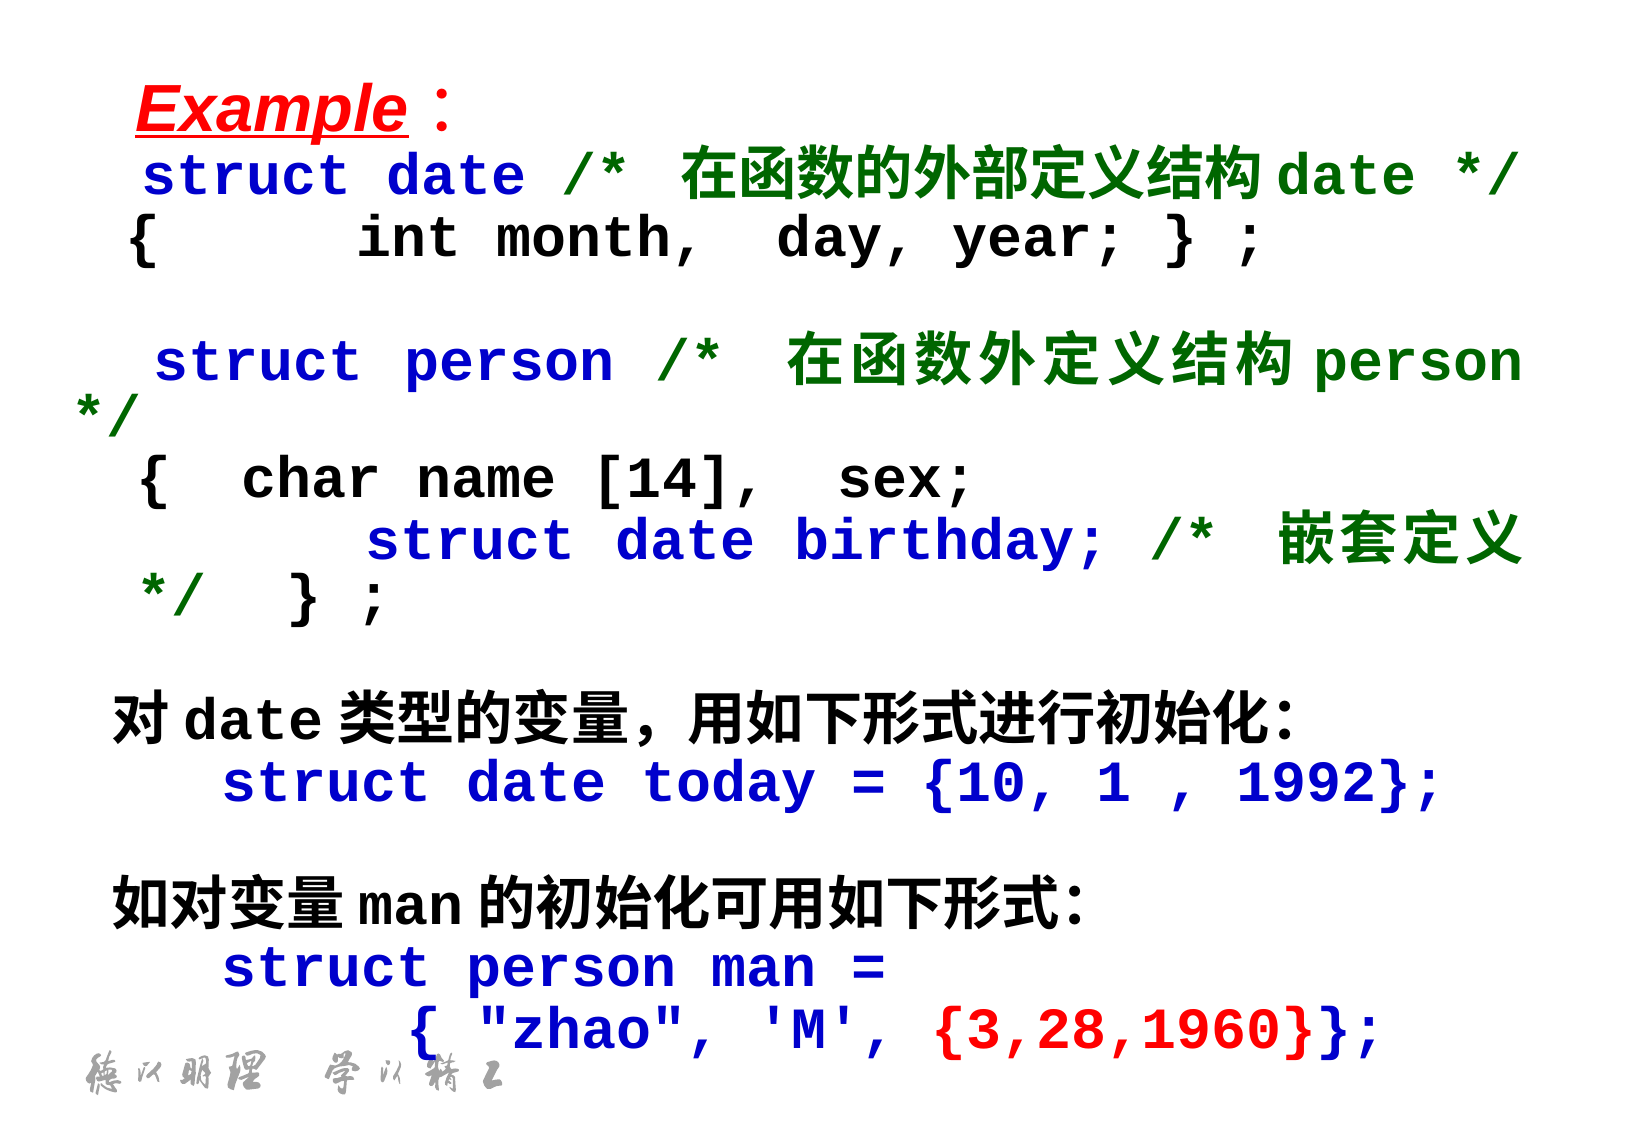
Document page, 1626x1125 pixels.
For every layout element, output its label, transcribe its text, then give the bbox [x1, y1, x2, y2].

list Example： struct date /* 在函数的外部定义结构date */ { int month, day, year; } ; struct person /* 在函数外定义结构person */ { char name [14], sex; struct date birthday; /* 嵌套定义 */ } ; 对date类型的变量，用如下形式进行初始化： struct date today = {10, 1 , 1992}; 如对变量man的初始化可用如下形式： struct person man = { "zhao", 'M', {3,28,1960}}; [0, 72, 1539, 1043]
slide_number [1164, 1042, 1544, 1103]
